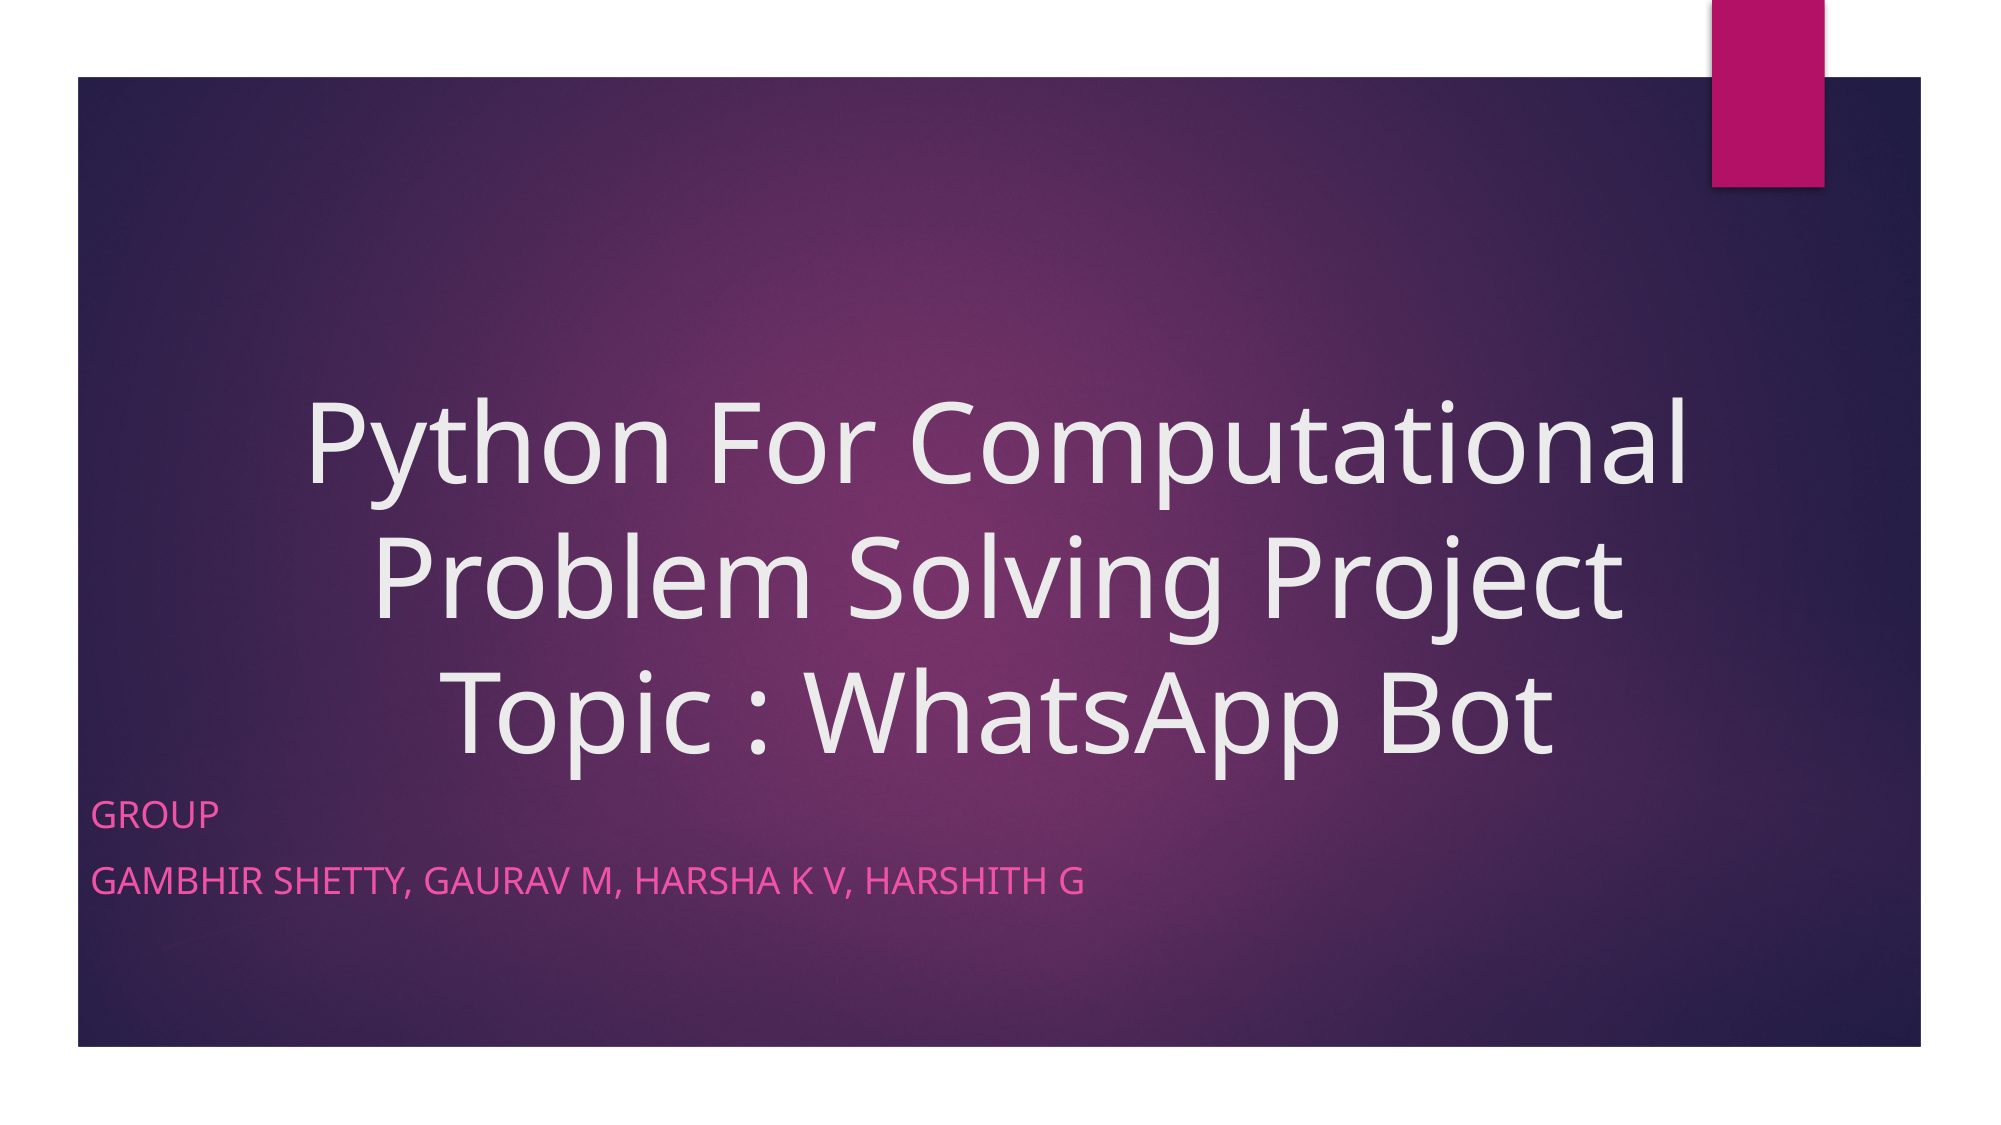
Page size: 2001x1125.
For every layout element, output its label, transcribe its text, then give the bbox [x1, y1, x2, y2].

subtitle Group Gambhir Shetty, Gaurav M, Harsha K V, Harshith G [75, 783, 1921, 1048]
title Python For Computational Problem Solving Project Topic : WhatsApp Bot [75, 79, 1921, 783]
